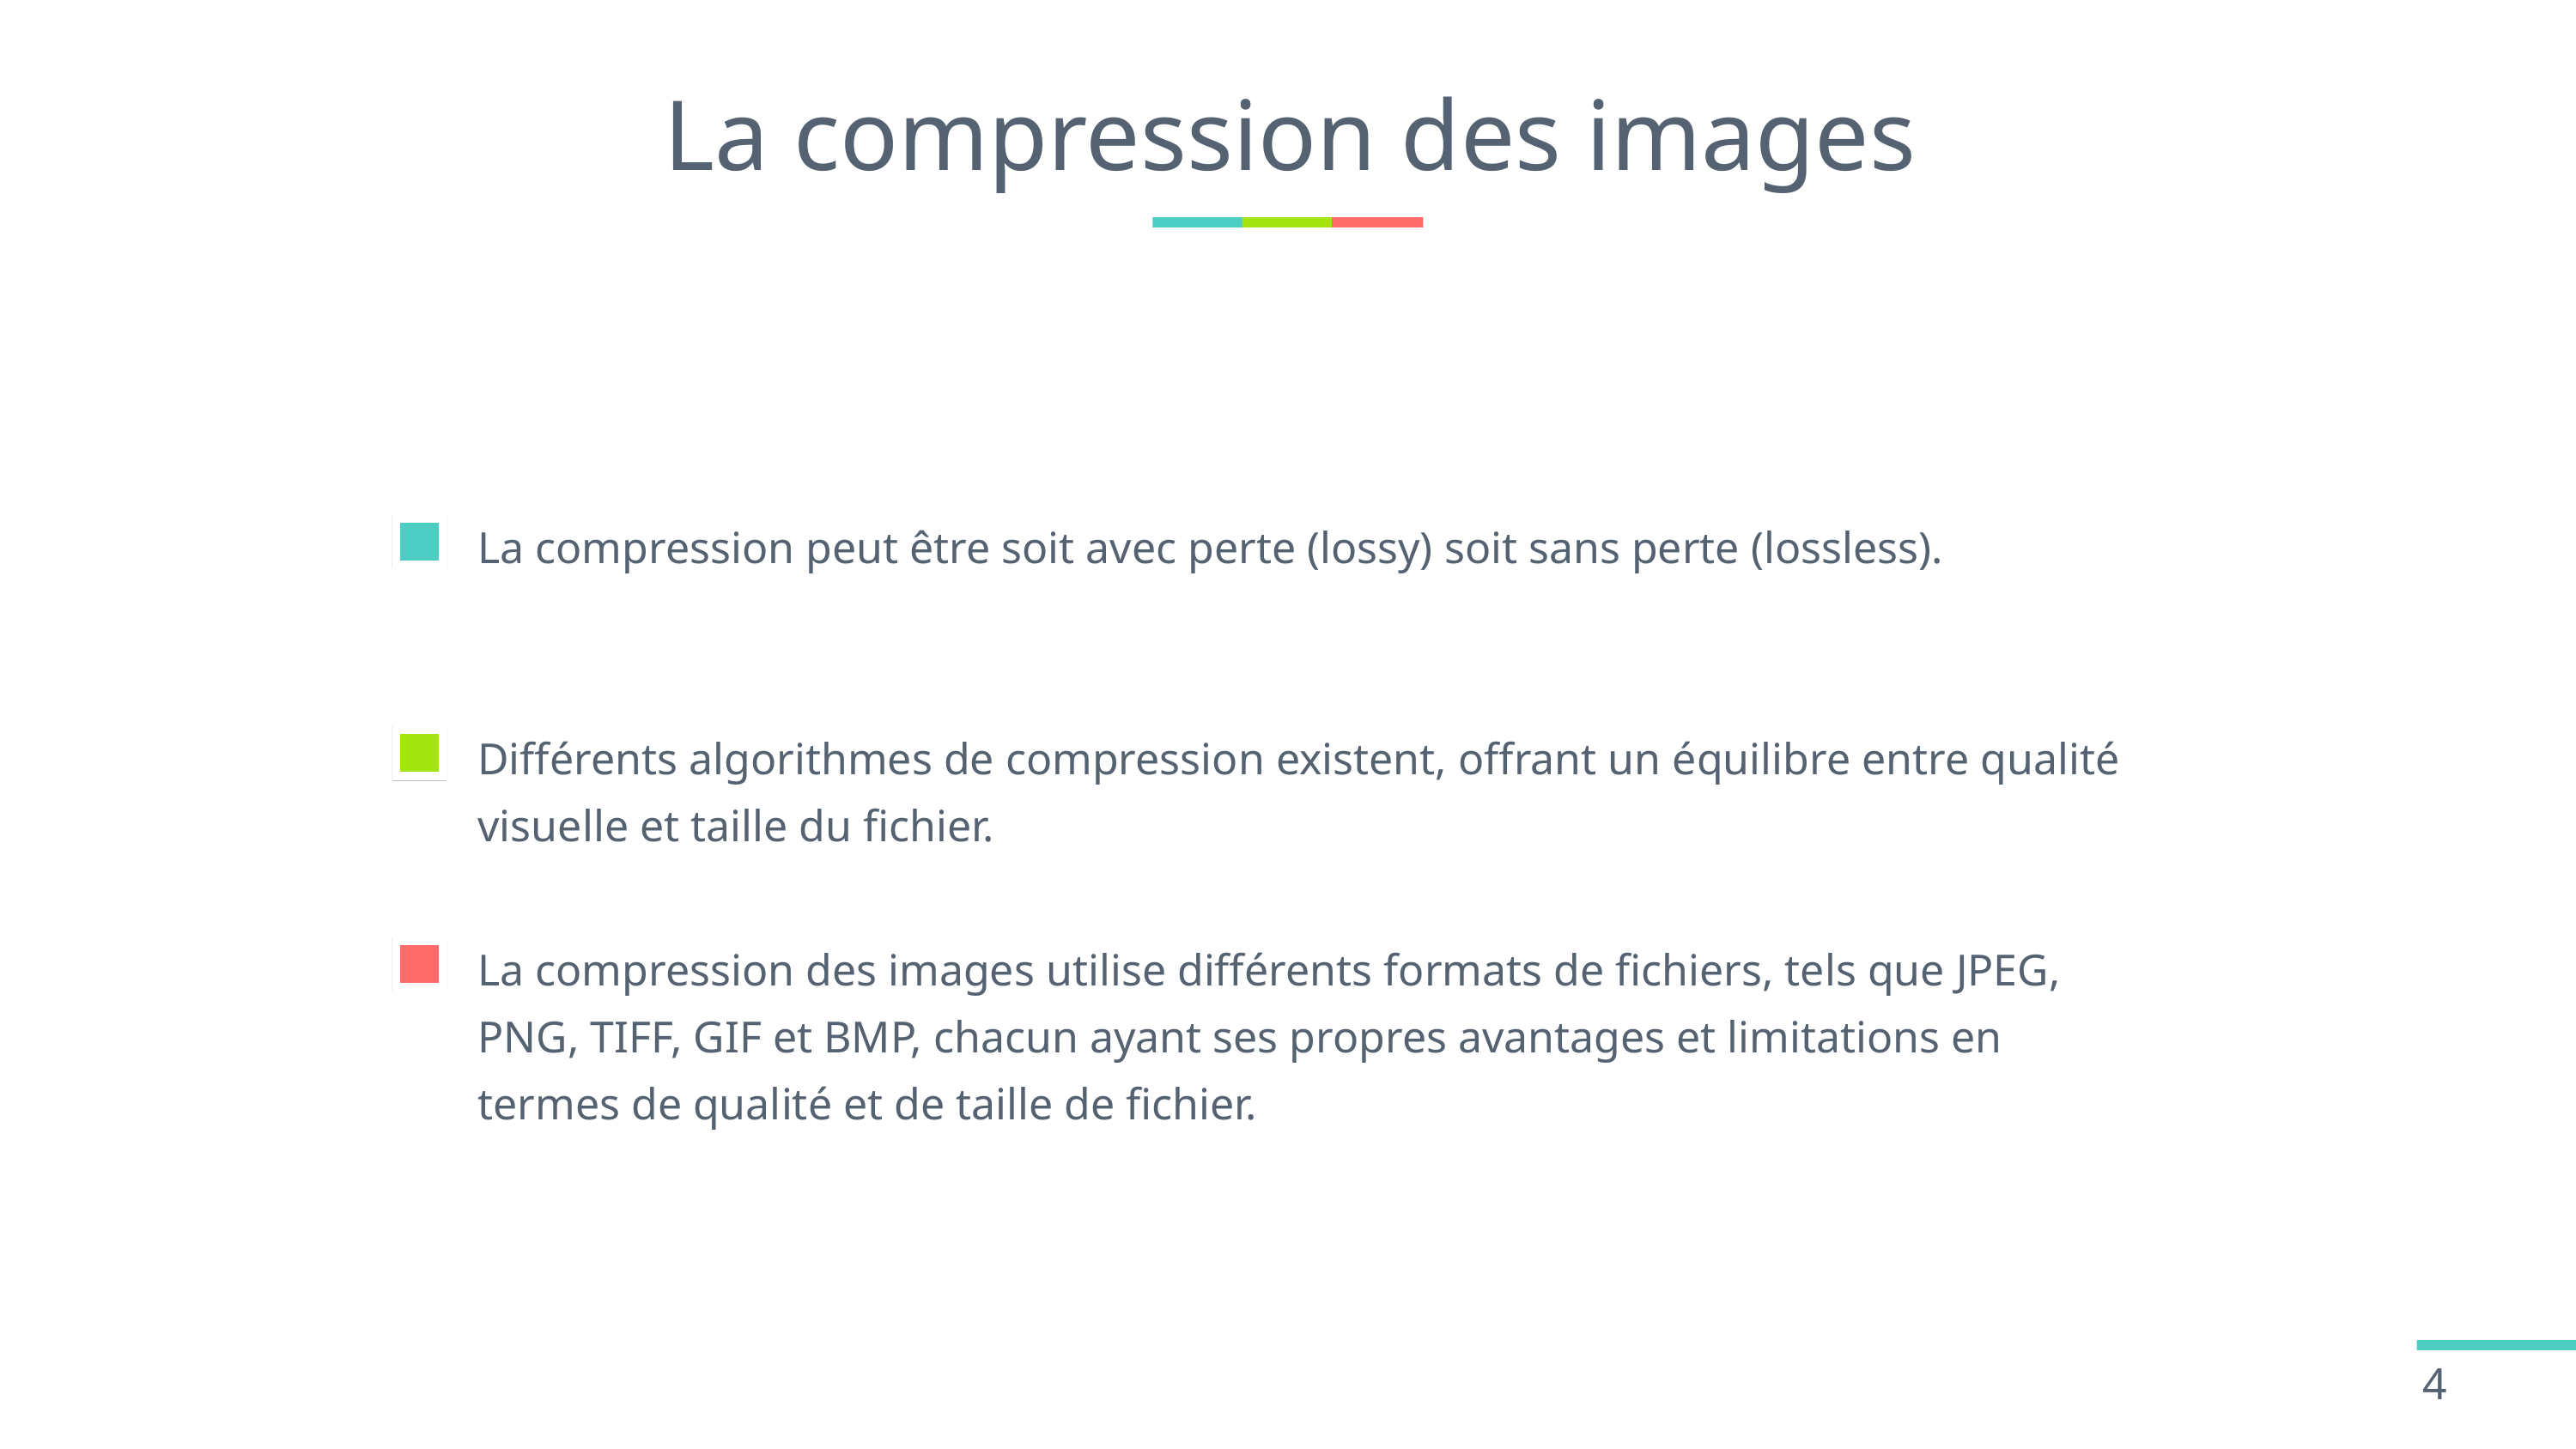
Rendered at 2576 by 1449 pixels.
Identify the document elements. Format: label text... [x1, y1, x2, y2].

title La compression des images [69, 49, 2512, 230]
list La compression des images utilise différents formats de fichiers, tels que JPEG, PNG, TIFF, GIF et BMP, chacun ayant ses propres avantages et limitations en termes de qualité et de taille de fichier. [465, 920, 2147, 1138]
list Différents algorithmes de compression existent, offrant un équilibre entre qualité visuelle et taille du fichier. [465, 709, 2147, 882]
slide_number 4 [2409, 1351, 2576, 1421]
list La compression peut être soit avec perte (lossy) soit sans perte (lossless). [465, 498, 2147, 671]
